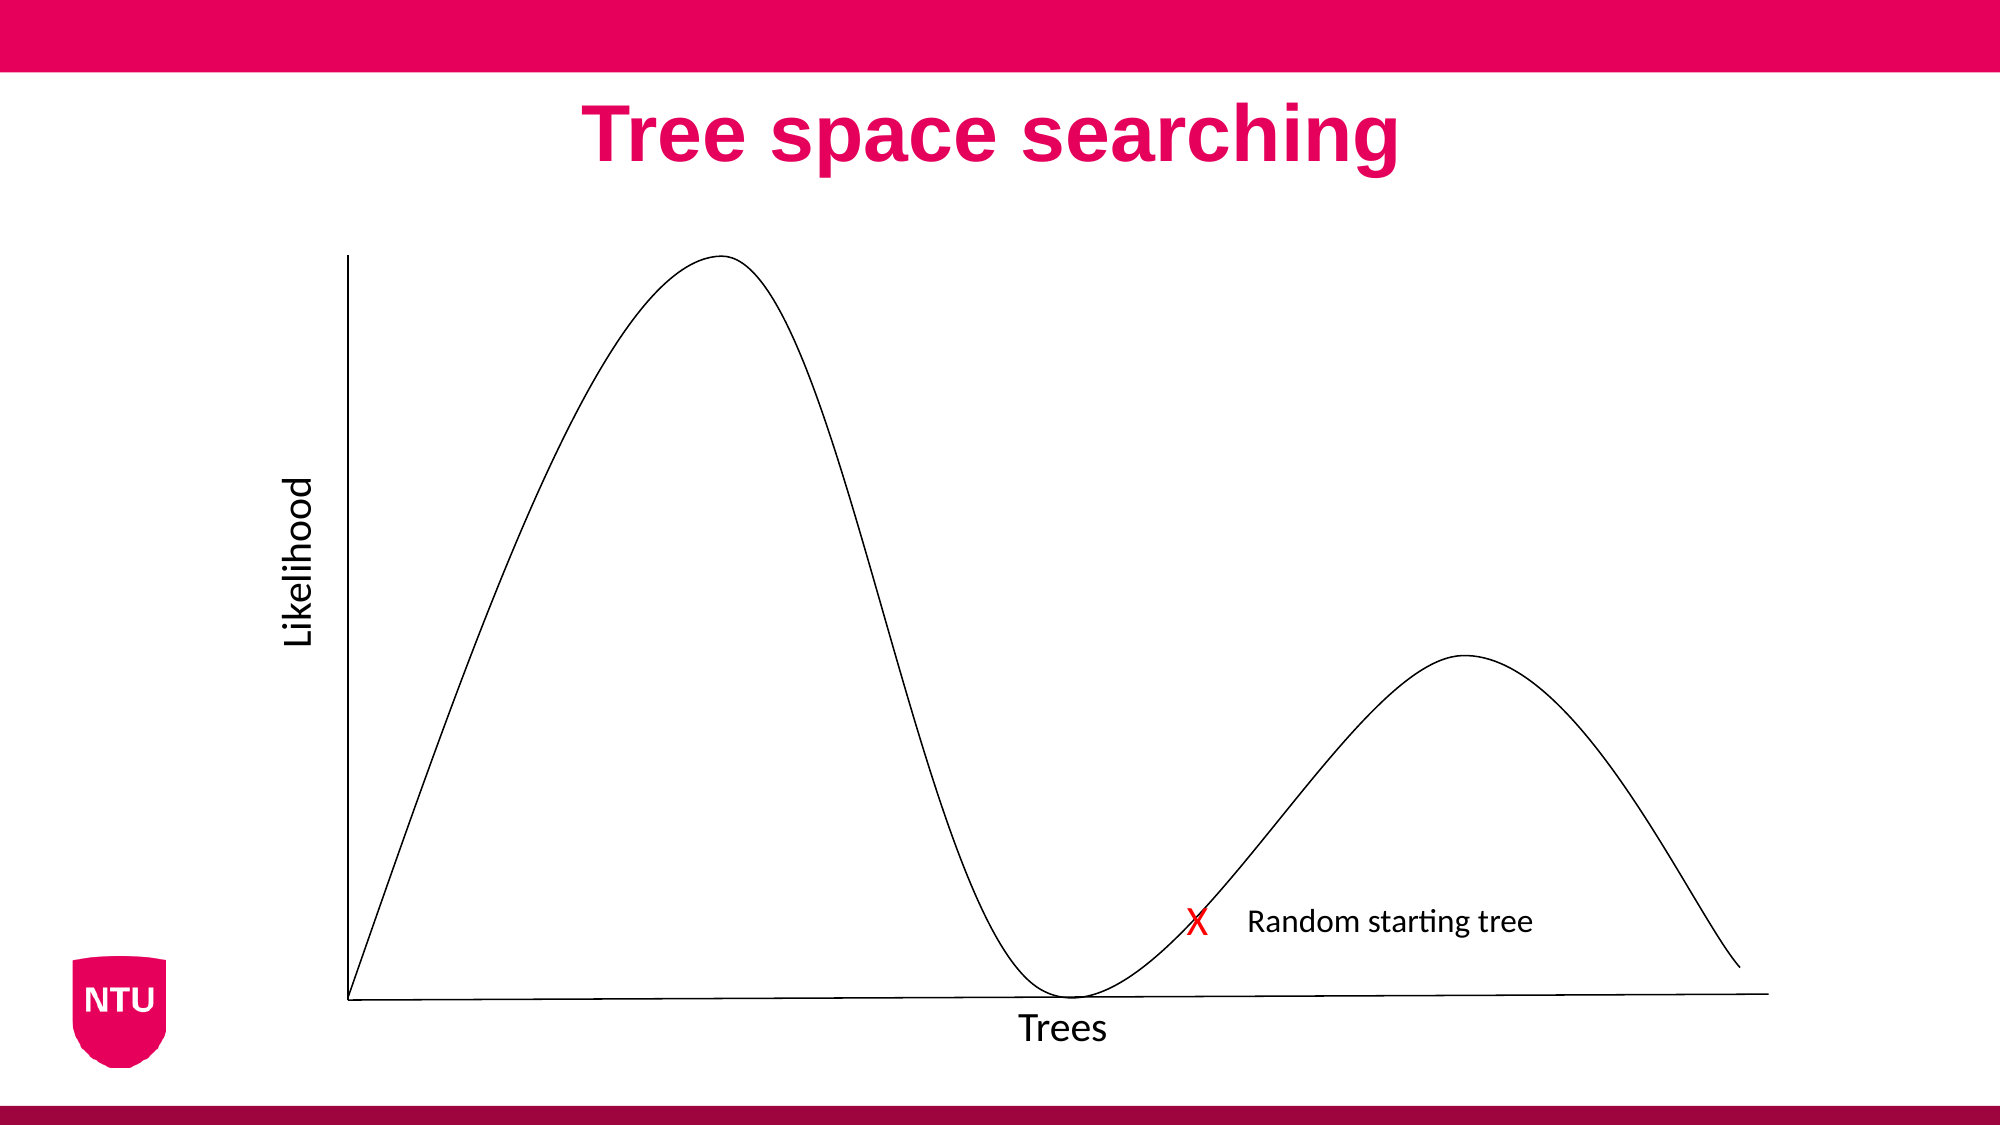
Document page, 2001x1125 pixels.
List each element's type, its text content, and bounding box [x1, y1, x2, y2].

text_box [261, 254, 1769, 1075]
text_box Tree space searching [72, 72, 1928, 185]
